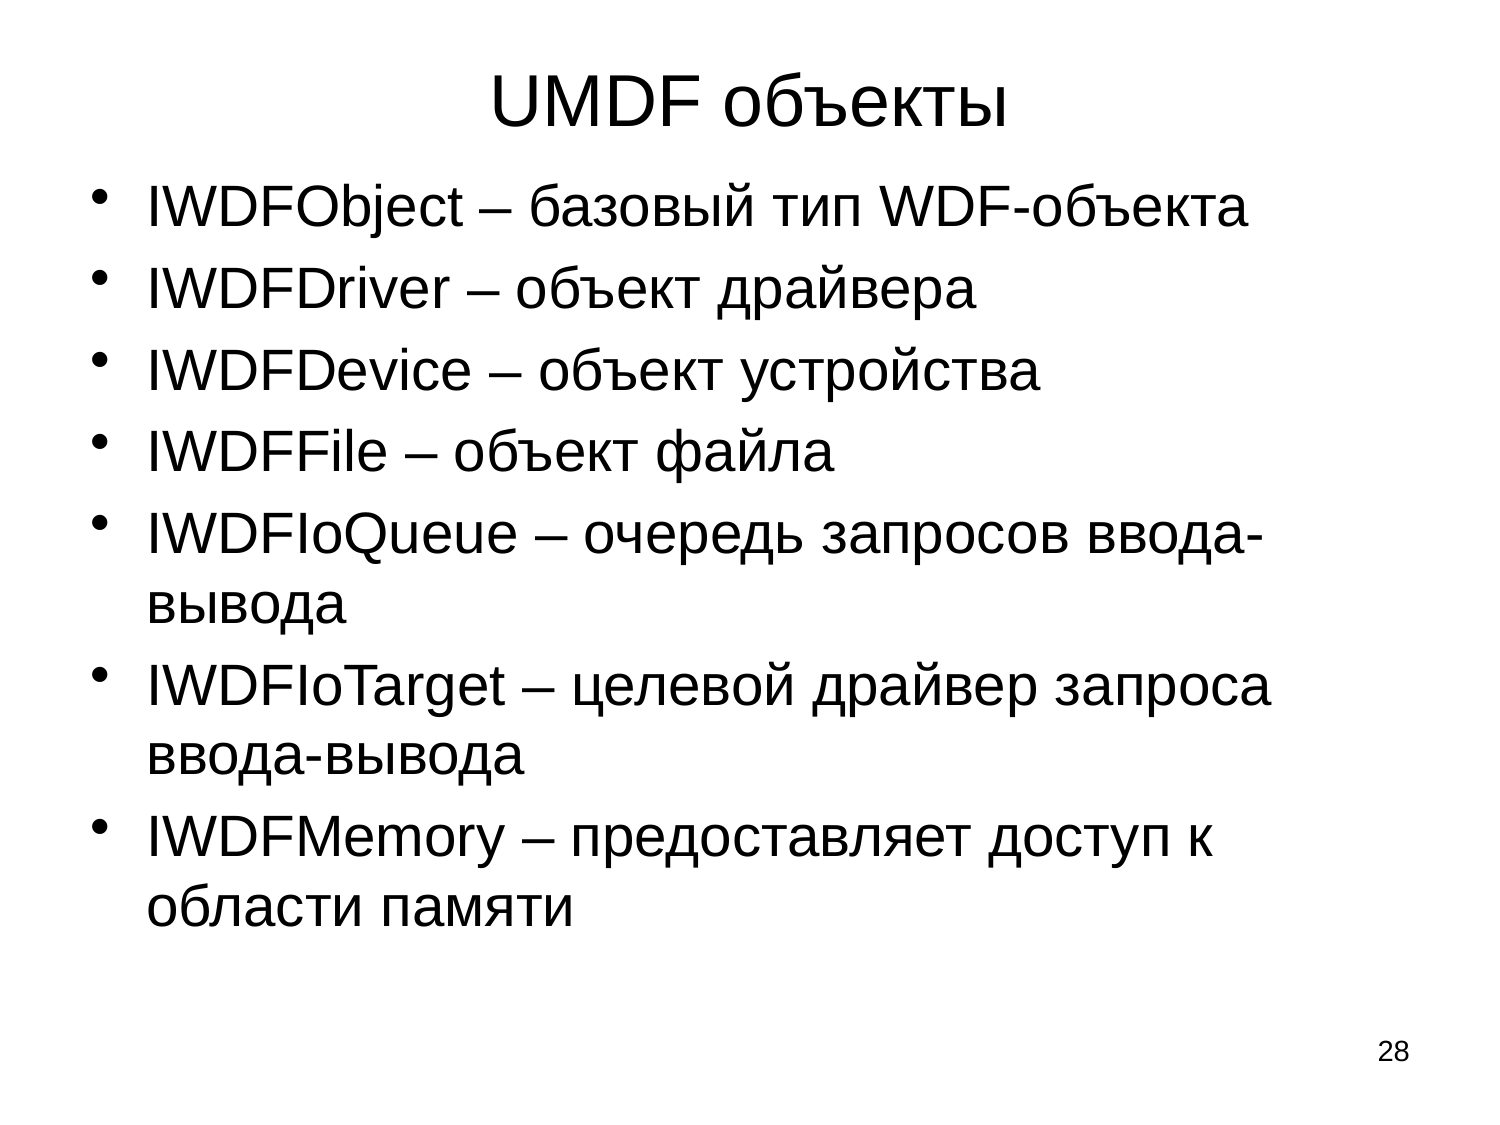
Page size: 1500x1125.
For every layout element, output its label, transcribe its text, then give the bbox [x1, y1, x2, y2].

list IWDFObject – базовый тип WDF-объекта IWDFDriver – объект драйвера IWDFDevice – объект устройства IWDFFile – объект файла IWDFIoQueue – очередь запросов ввода-вывода IWDFIoTarget – целевой драйвер запроса ввода-вывода IWDFMemory – предоставляет доступ к области памяти [74, 160, 1426, 1006]
slide_number 28 [1074, 1024, 1426, 1103]
title UMDF объекты [74, 44, 1426, 150]
